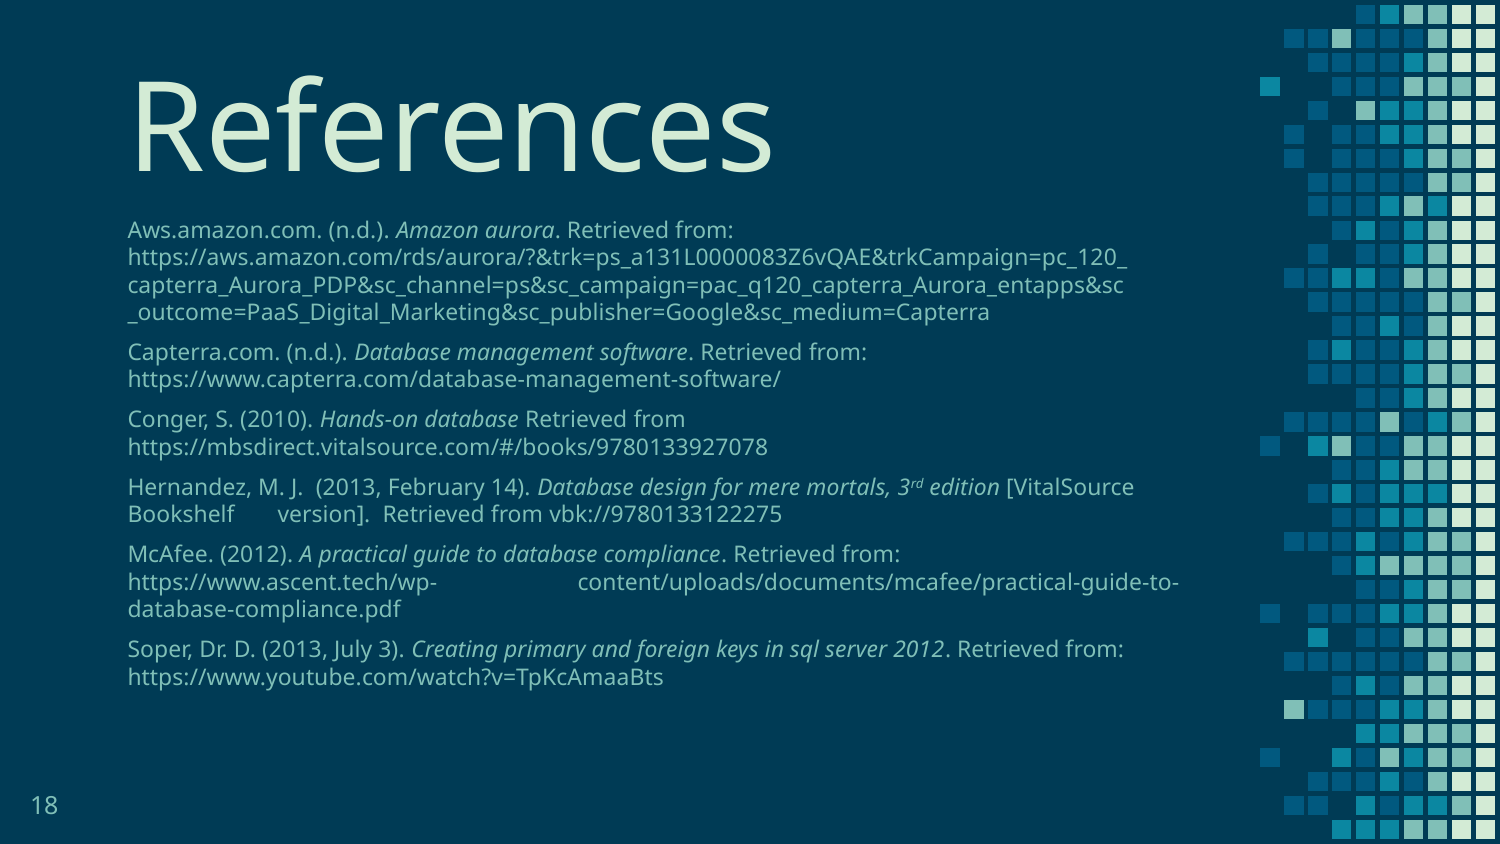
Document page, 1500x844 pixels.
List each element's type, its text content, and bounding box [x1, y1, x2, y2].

title References [112, 21, 1014, 200]
subtitle Aws.amazon.com. (n.d.). Amazon aurora. Retrieved from: https://aws.amazon.com/rds/aurora/?&trk=ps_a131L0000083Z6vQAE&trkCampaign=pc_120_ capterra_Aurora_PDP&sc_channel=ps&sc_campaign=pac_q120_capterra_Aurora_entapps&sc _outcome=PaaS_Digital_Marketing&sc_publisher=Google&sc_medium=Capterra Capterra.com. (n.d.). Database management software. Retrieved from: https://www.capterra.com/database-management-software/ Conger, S. (2010). Hands-on database Retrieved from https://mbsdirect.vitalsource.com/#/books/9780133927078 Hernandez, M. J. (2013, February 14). Database design for mere mortals, 3rd edition [VitalSource Bookshelf version]. Retrieved from vbk://9780133122275 McAfee. (2012). A practical guide to database compliance. Retrieved from: https://www.ascent.tech/wp- content/uploads/documents/mcafee/practical-guide-to-database-compliance.pdf Soper, Dr. D. (2013, July 3). Creating primary and foreign keys in sql server 2012. Retrieved from: https://www.youtube.com/watch?v=TpKcAmaaBts [112, 200, 1226, 775]
slide_number 18 [15, 774, 105, 839]
